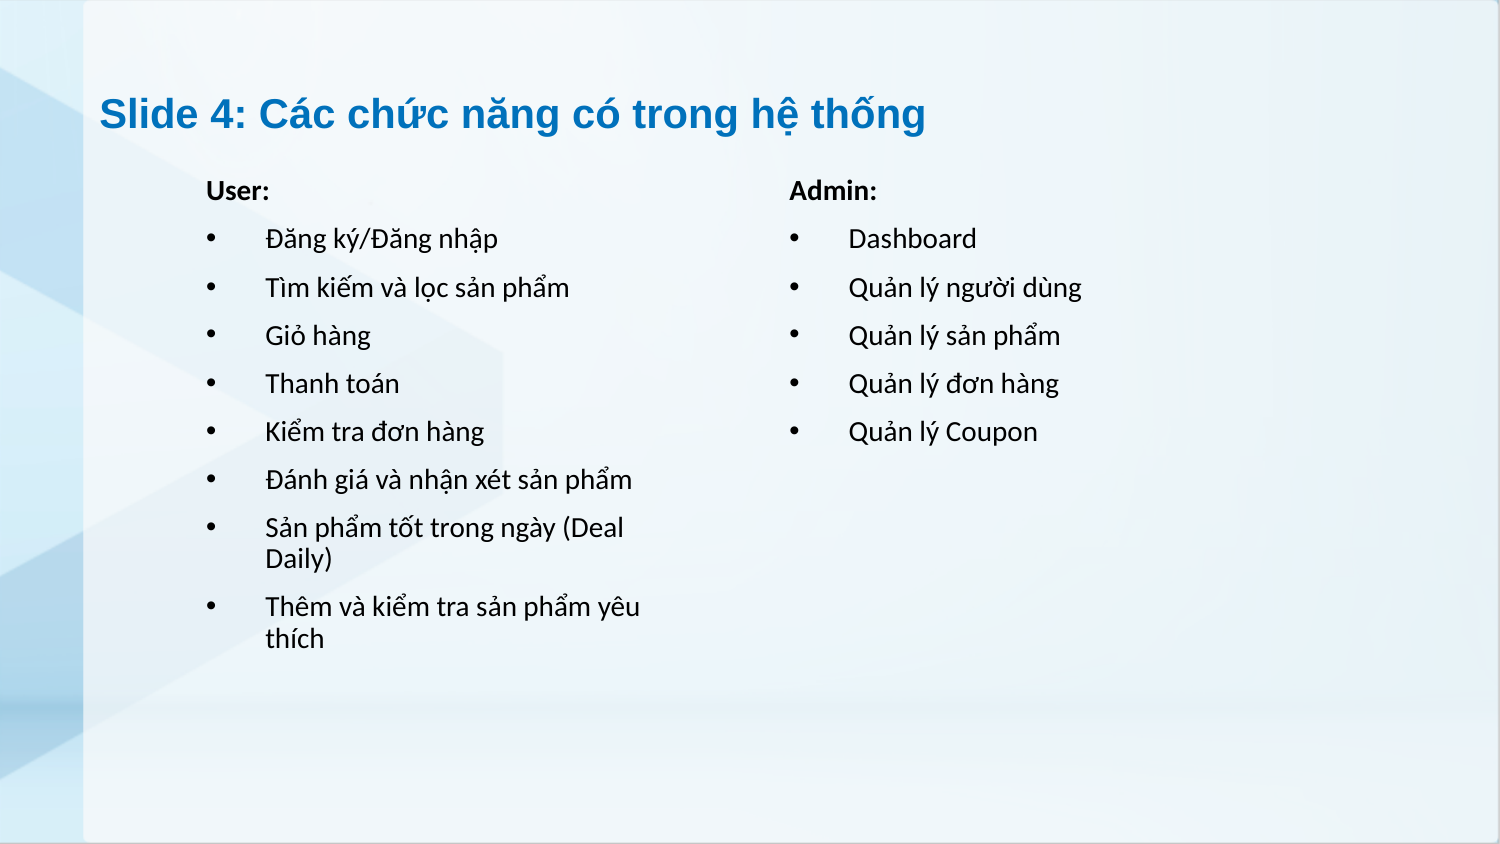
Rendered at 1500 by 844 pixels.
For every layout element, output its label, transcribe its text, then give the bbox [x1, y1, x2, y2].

text_box Admin: Dashboard Quản lý người dùng Quản lý sản phẩm Quản lý đơn hàng Quản lý Coupon [762, 170, 1285, 645]
title Slide 4: Các chức năng có trong hệ thống [88, 51, 1437, 178]
picture [0, 0, 1500, 844]
list User: Đăng ký/Đăng nhập Tìm kiếm và lọc sản phẩm Giỏ hàng Thanh toán Kiểm tra đơn hàng Đánh giá và nhận xét sản phẩm Sản phẩm tốt trong ngày (Deal Daily) Thêm và kiểm tra sản phẩm yêu thích [179, 170, 702, 645]
